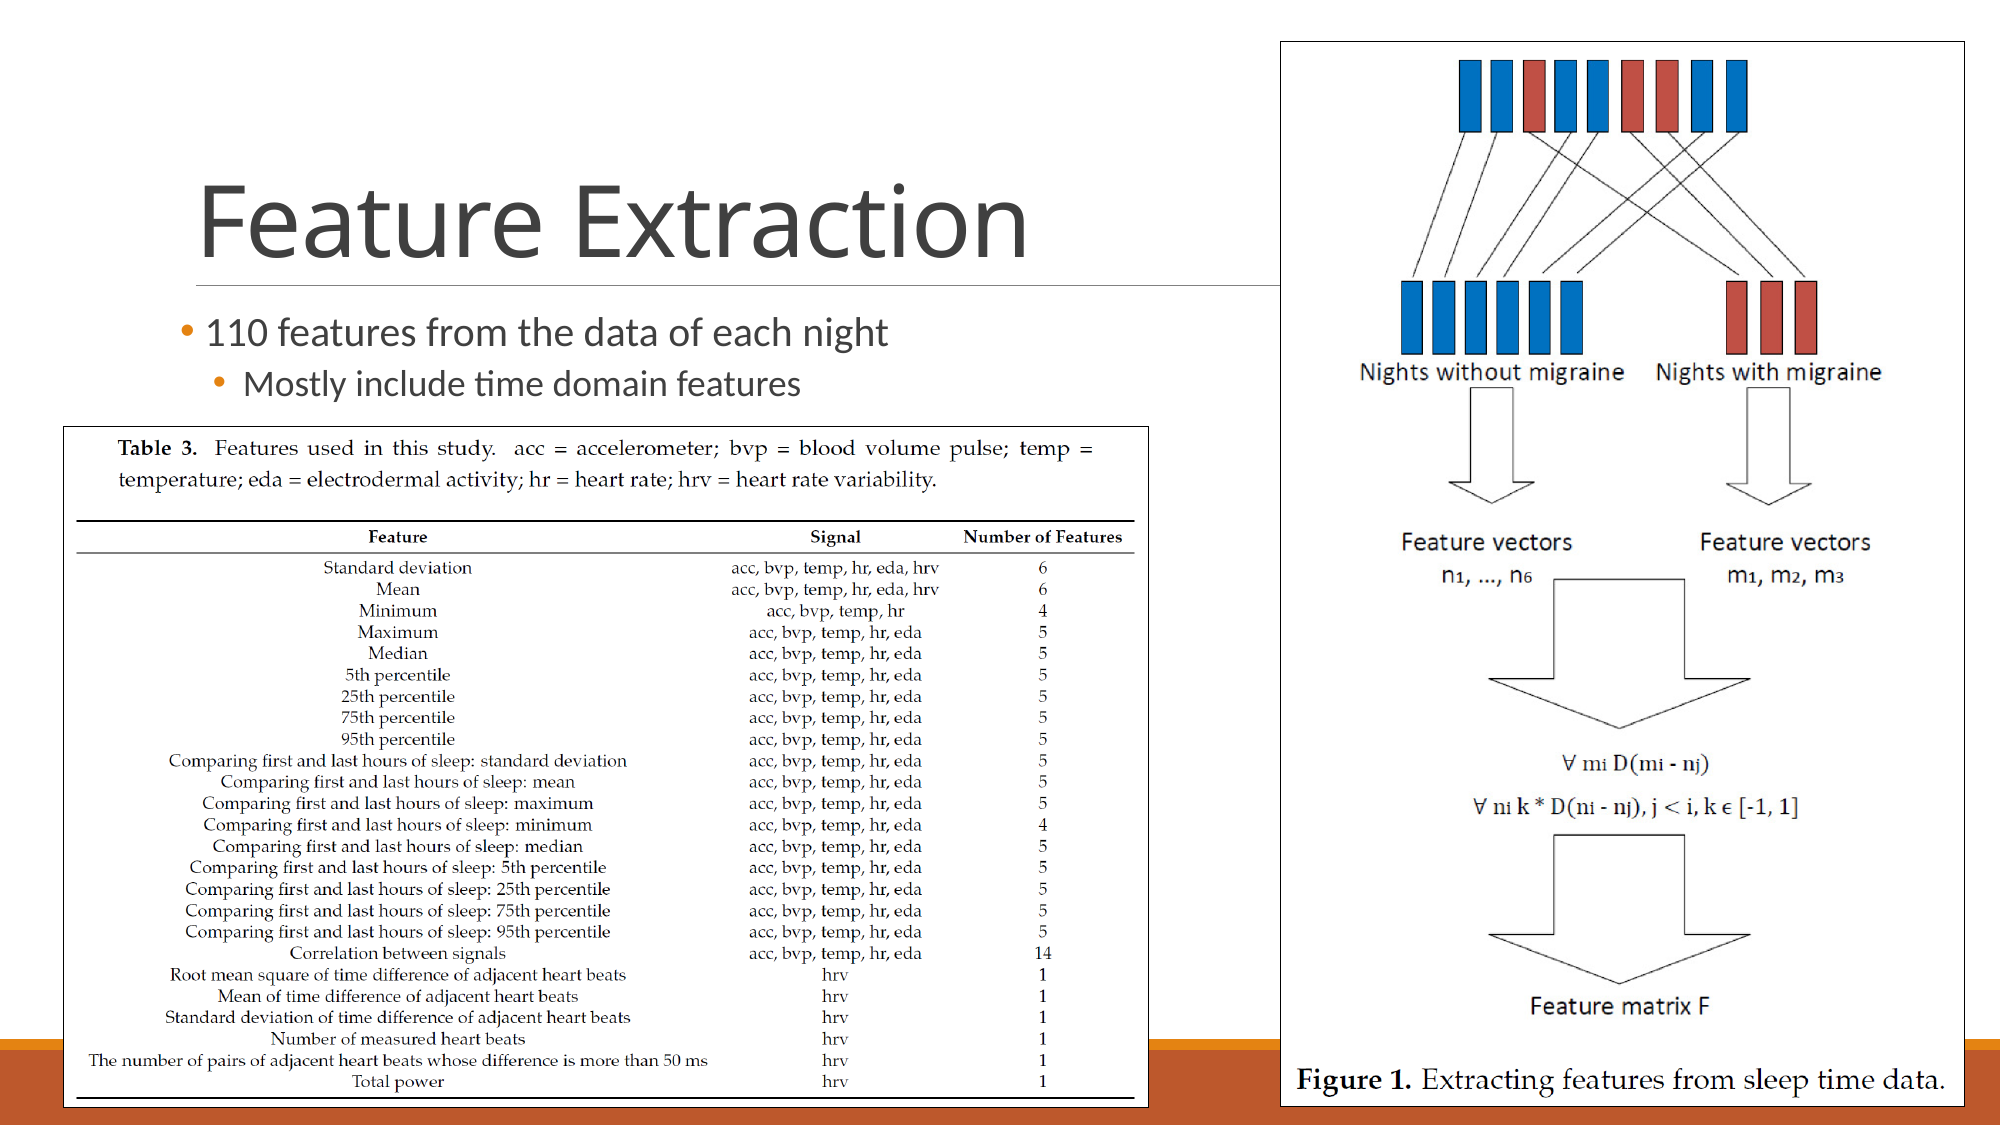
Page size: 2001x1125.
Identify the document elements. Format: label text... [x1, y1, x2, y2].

title Feature Extraction [180, 47, 1276, 285]
picture [1279, 41, 1965, 1107]
list 110 features from the data of each night Mostly include time domain features [180, 302, 1276, 963]
picture [62, 426, 1150, 1109]
